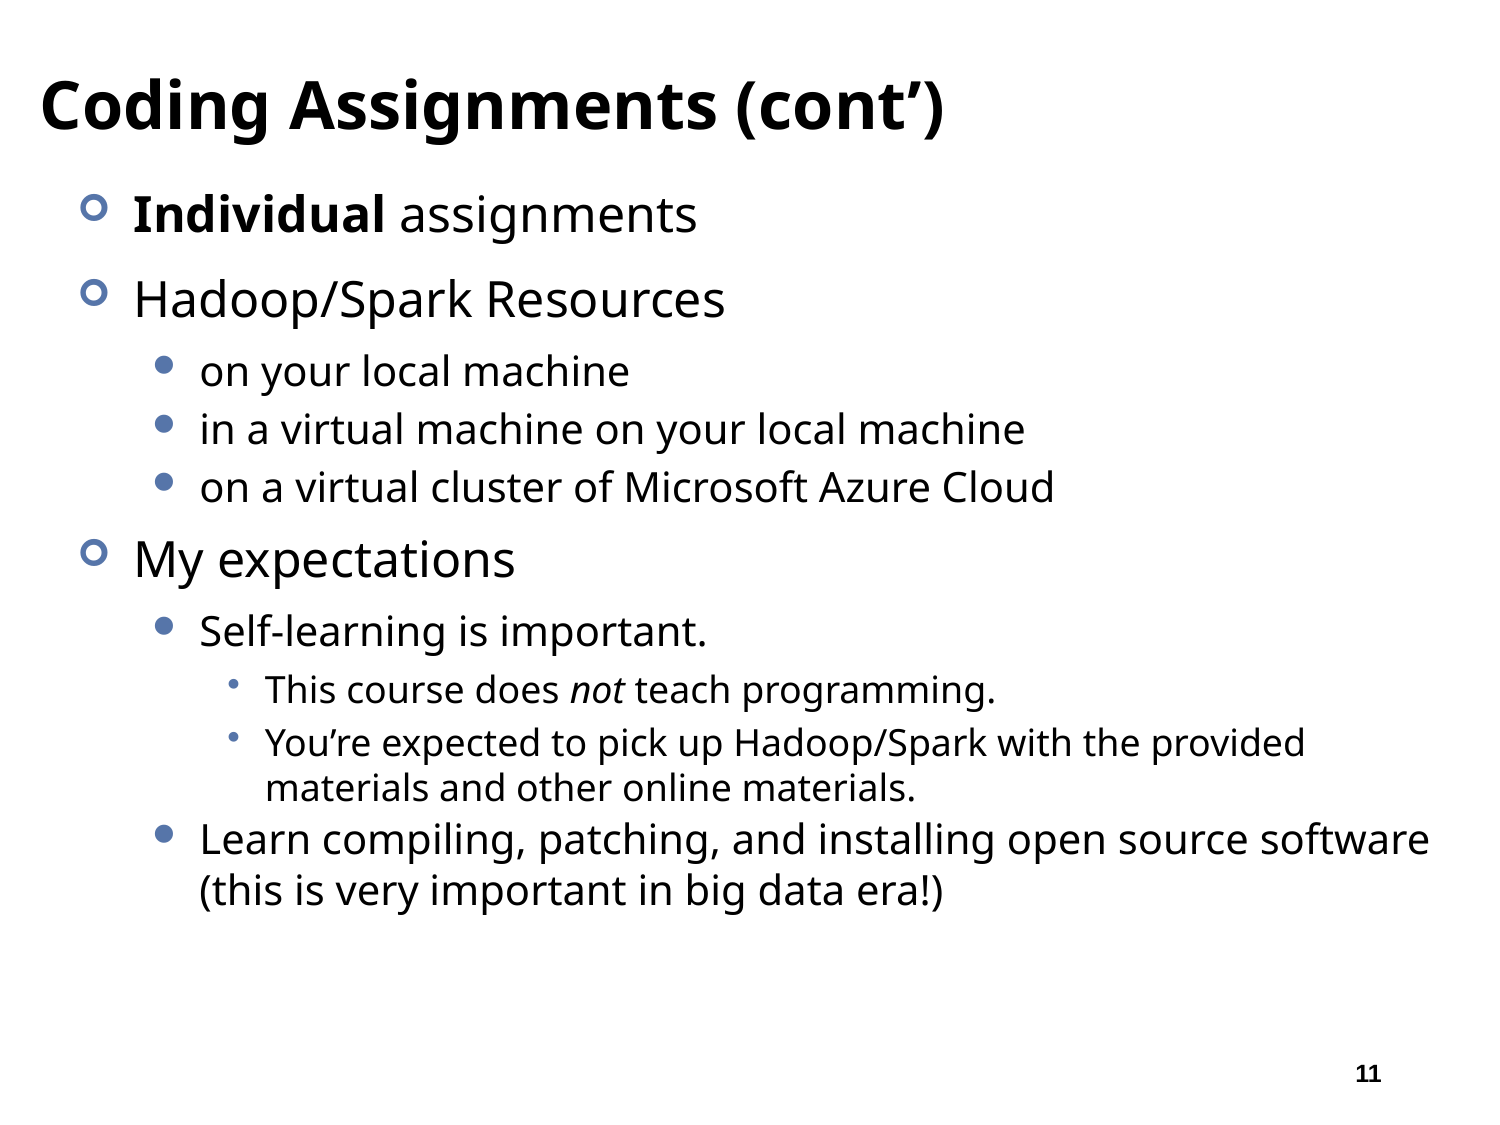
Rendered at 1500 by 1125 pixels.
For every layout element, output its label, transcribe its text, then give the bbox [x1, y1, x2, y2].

slide_number 11 [1059, 1042, 1397, 1103]
list Individual assignments Hadoop/Spark Resources on your local machine in a virtual machine on your local machine on a virtual cluster of Microsoft Azure Cloud My expectations Self-learning is important. This course does not teach programming. You’re expected to pick up Hadoop/Spark with the provided materials and other online materials. Learn compiling, patching, and installing open source software (this is very important in big data era!) [62, 188, 1451, 1013]
title Coding Assignments (cont’) [24, 18, 1451, 188]
